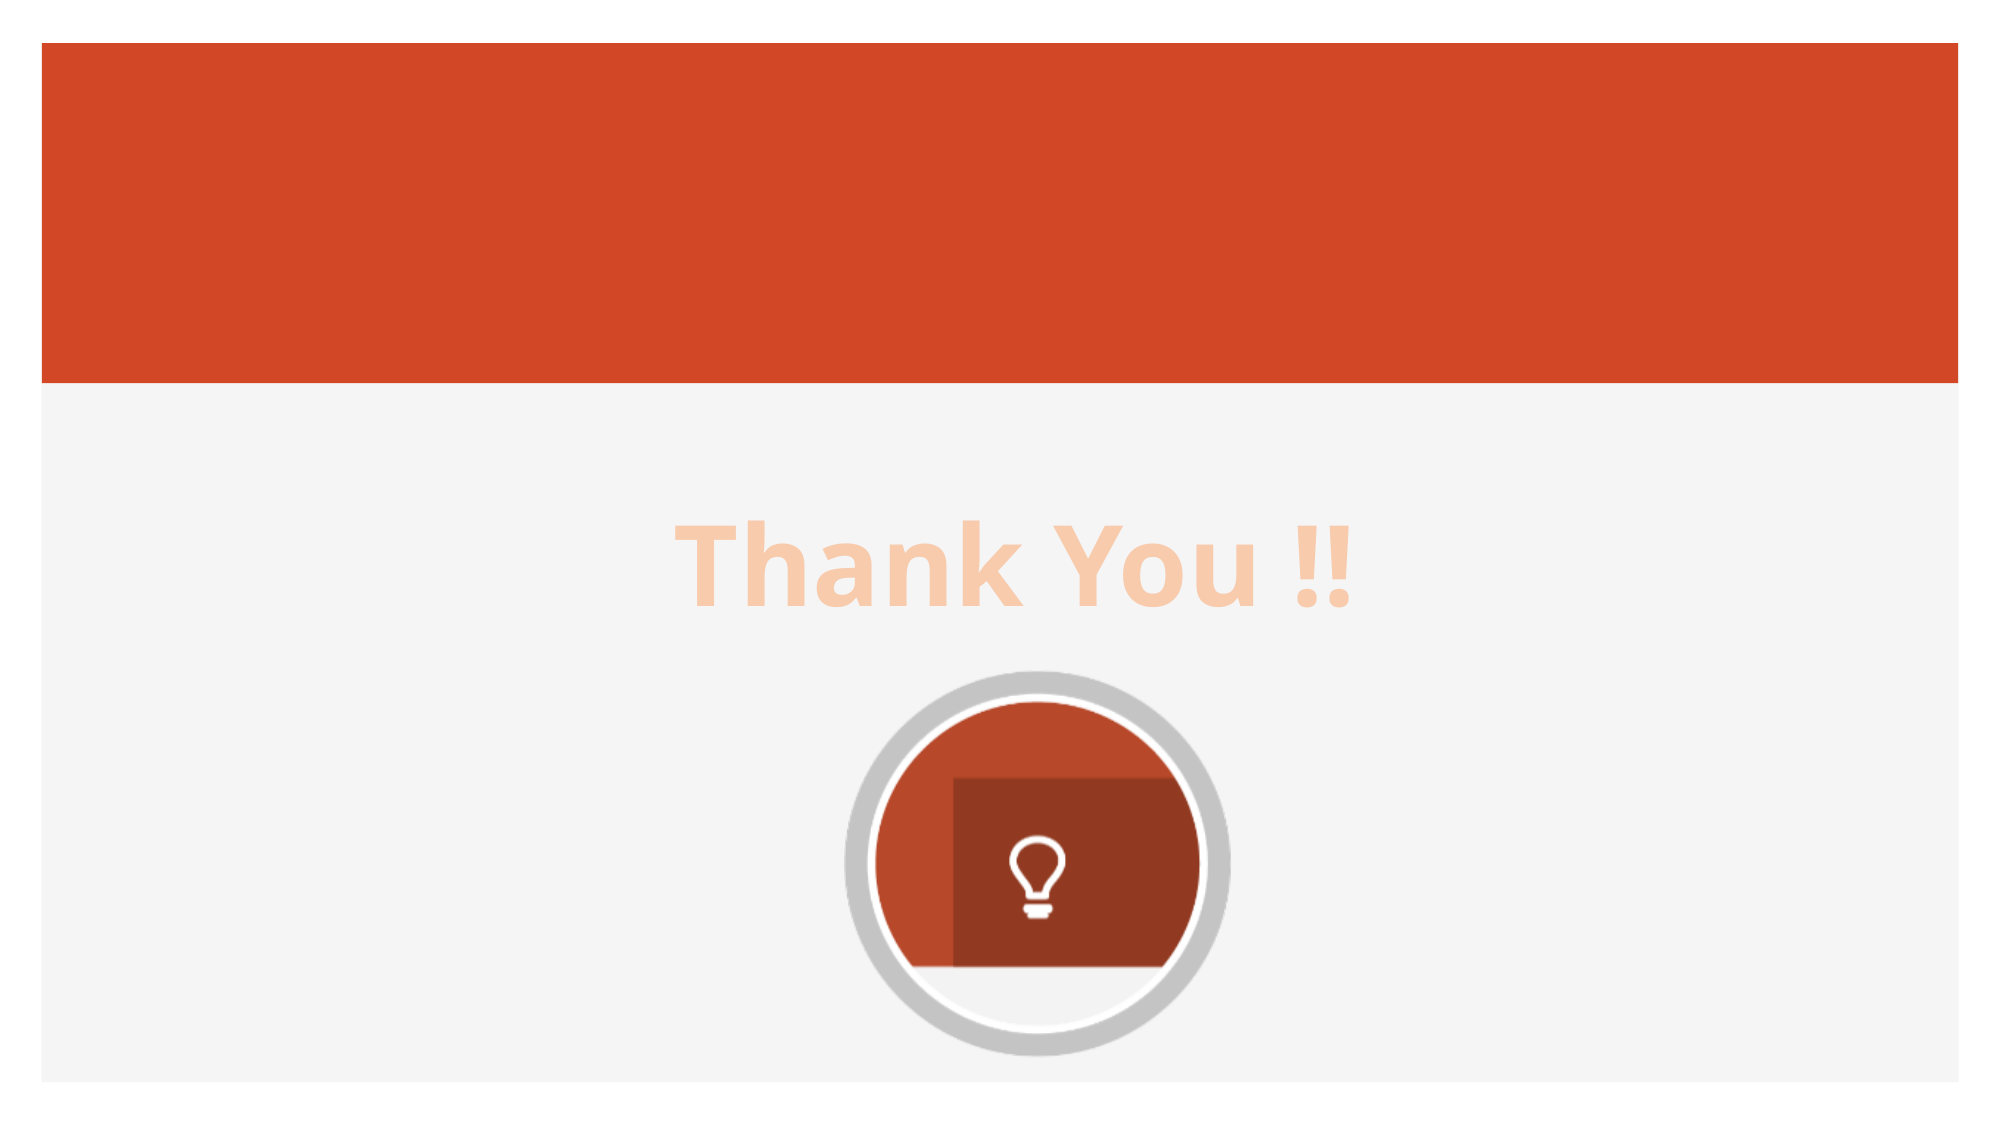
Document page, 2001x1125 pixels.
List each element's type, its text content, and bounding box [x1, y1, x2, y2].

text_box Thank You !! [658, 486, 1372, 637]
picture [812, 653, 1263, 1075]
